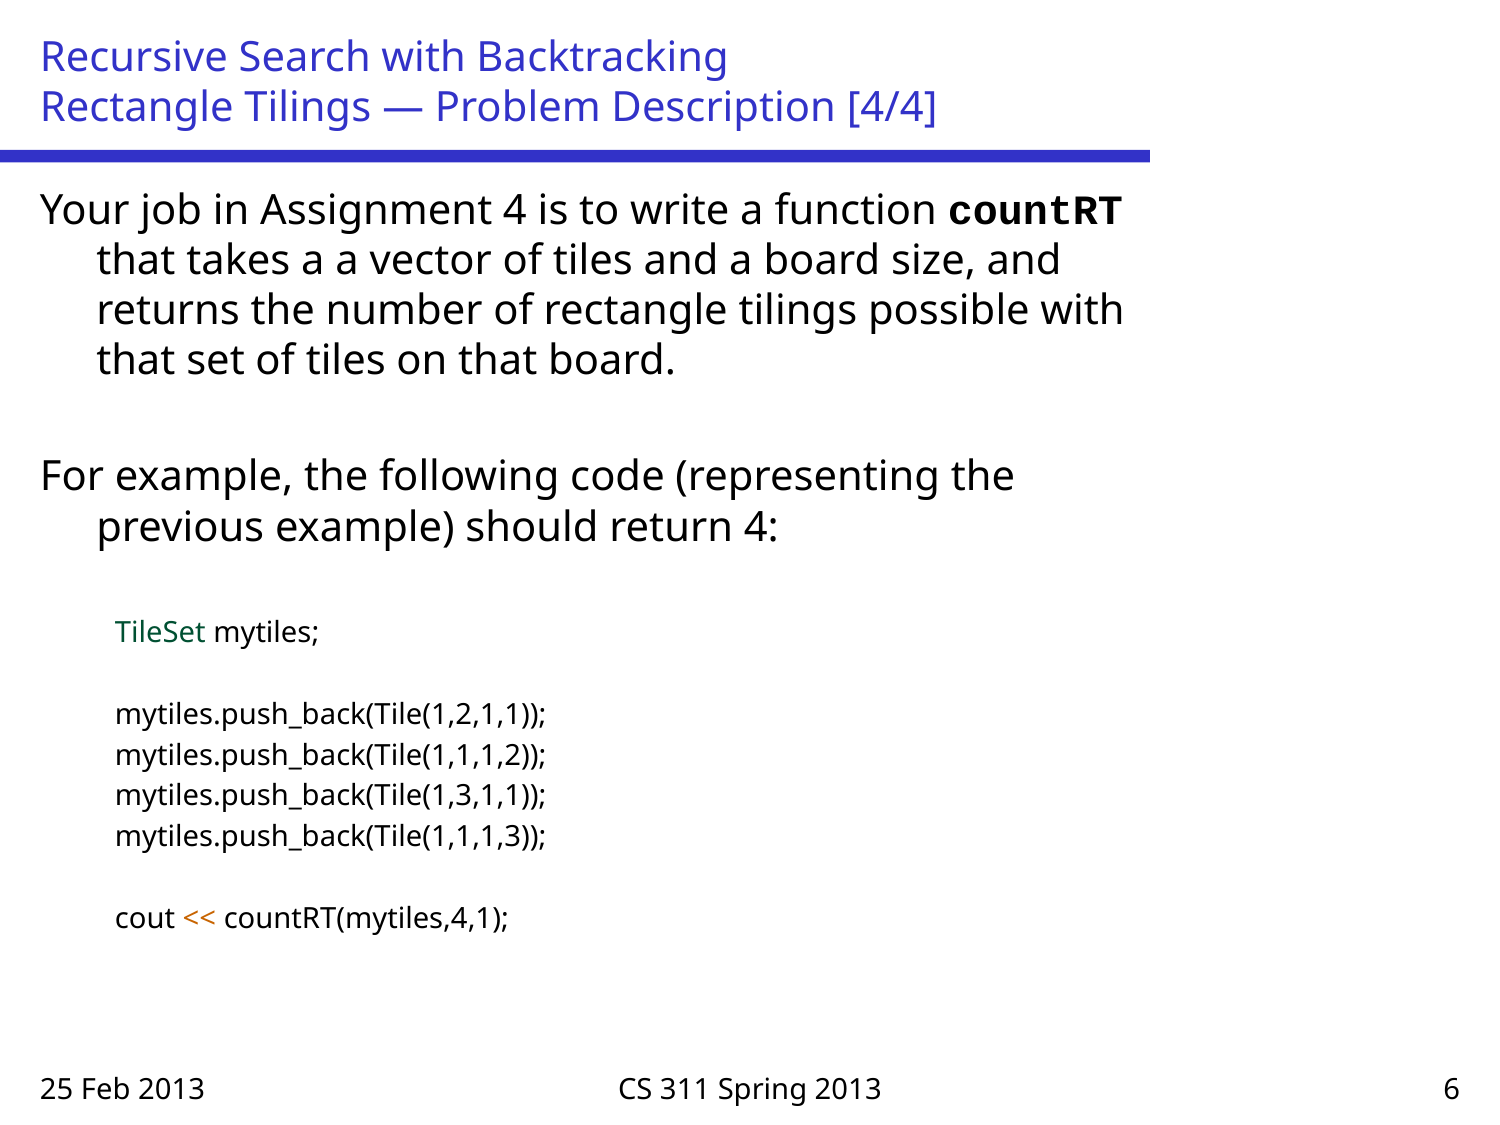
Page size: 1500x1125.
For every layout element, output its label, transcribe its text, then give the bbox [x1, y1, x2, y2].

title Recursive Search with Backtracking Rectangle Tilings — Problem Description [4/4] [24, 24, 1475, 138]
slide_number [24, 1062, 375, 1113]
footer CS 311 Spring 2013 [387, 1062, 1113, 1113]
slide_number 6 [1125, 1062, 1475, 1113]
list Your job in Assignment 4 is to write a function countRT that takes a a vector of tiles and a board size, and returns the number of rectangle tilings possible with that set of tiles on that board. For example, the following code (representing the previous example) should return 4: TileSet mytiles; mytiles.push_back(Tile(1,2,1,1)); mytiles.push_back(Tile(1,1,1,2)); mytiles.push_back(Tile(1,3,1,1)); mytiles.push_back(Tile(1,1,1,3)); cout << countRT(mytiles,4,1); [24, 174, 1163, 1050]
